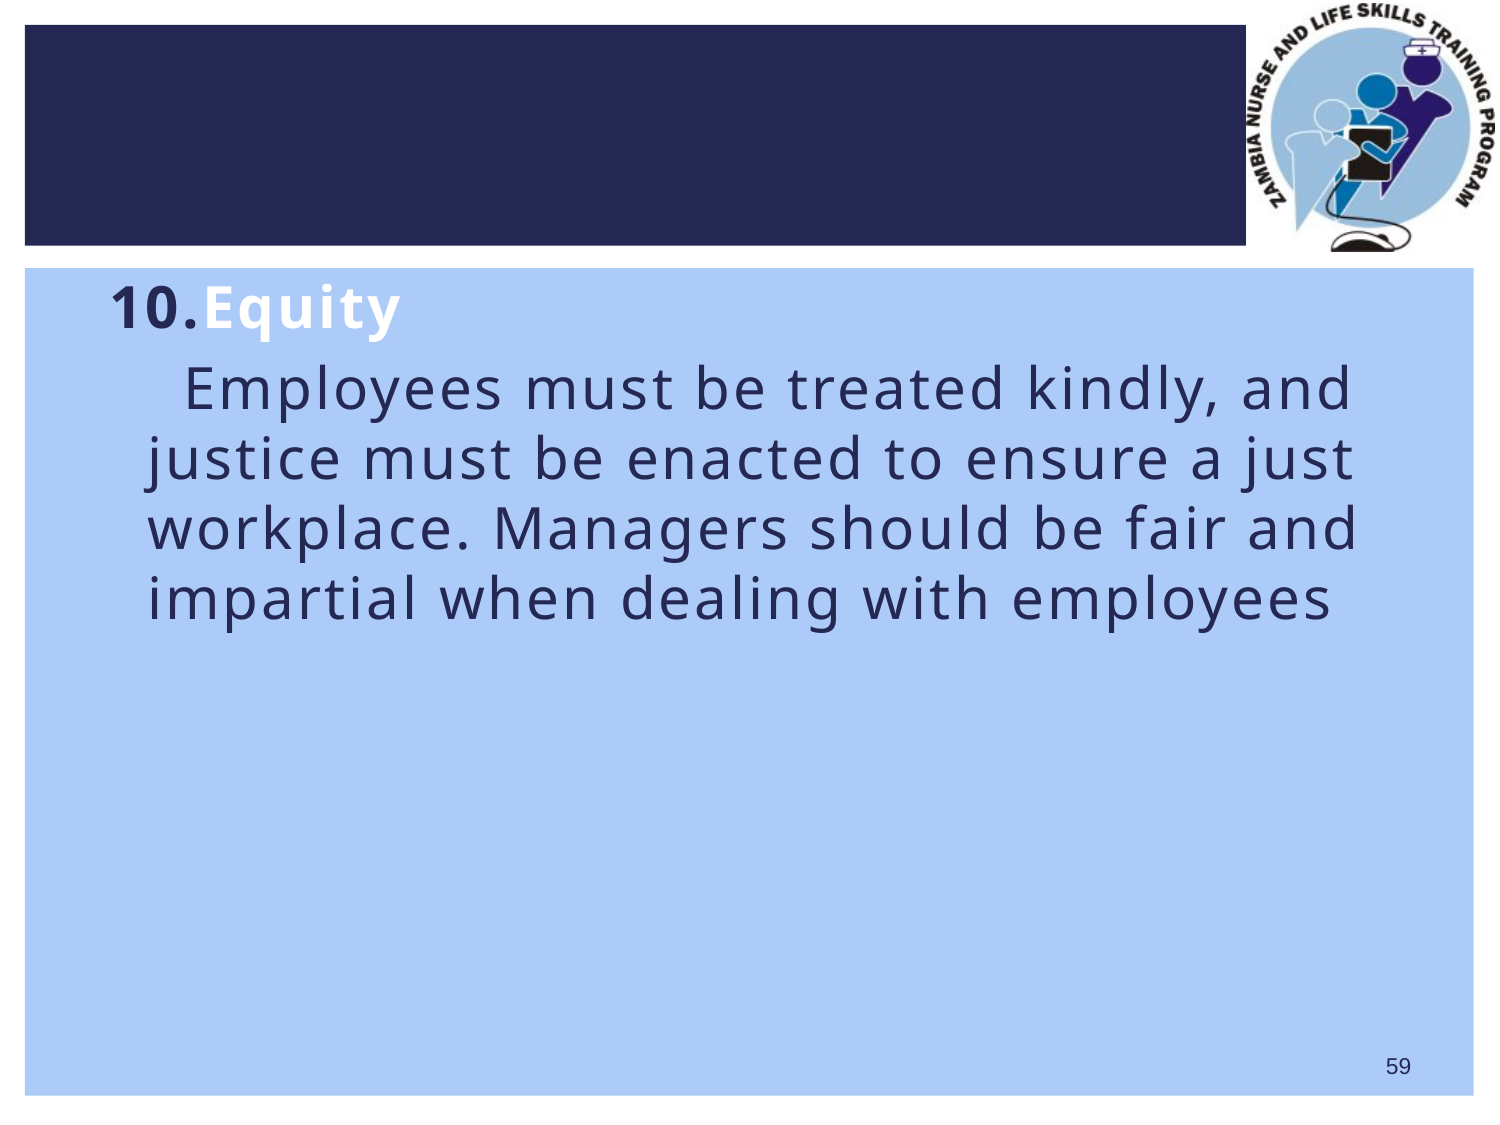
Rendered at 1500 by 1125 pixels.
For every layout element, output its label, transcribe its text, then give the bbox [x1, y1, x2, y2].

slide_number 59 [1349, 1041, 1448, 1089]
picture [1246, 3, 1495, 252]
list 10.Equity Employees must be treated kindly, and justice must be enacted to ensure a just workplace. Managers should be fair and impartial when dealing with employees [87, 262, 1438, 1030]
